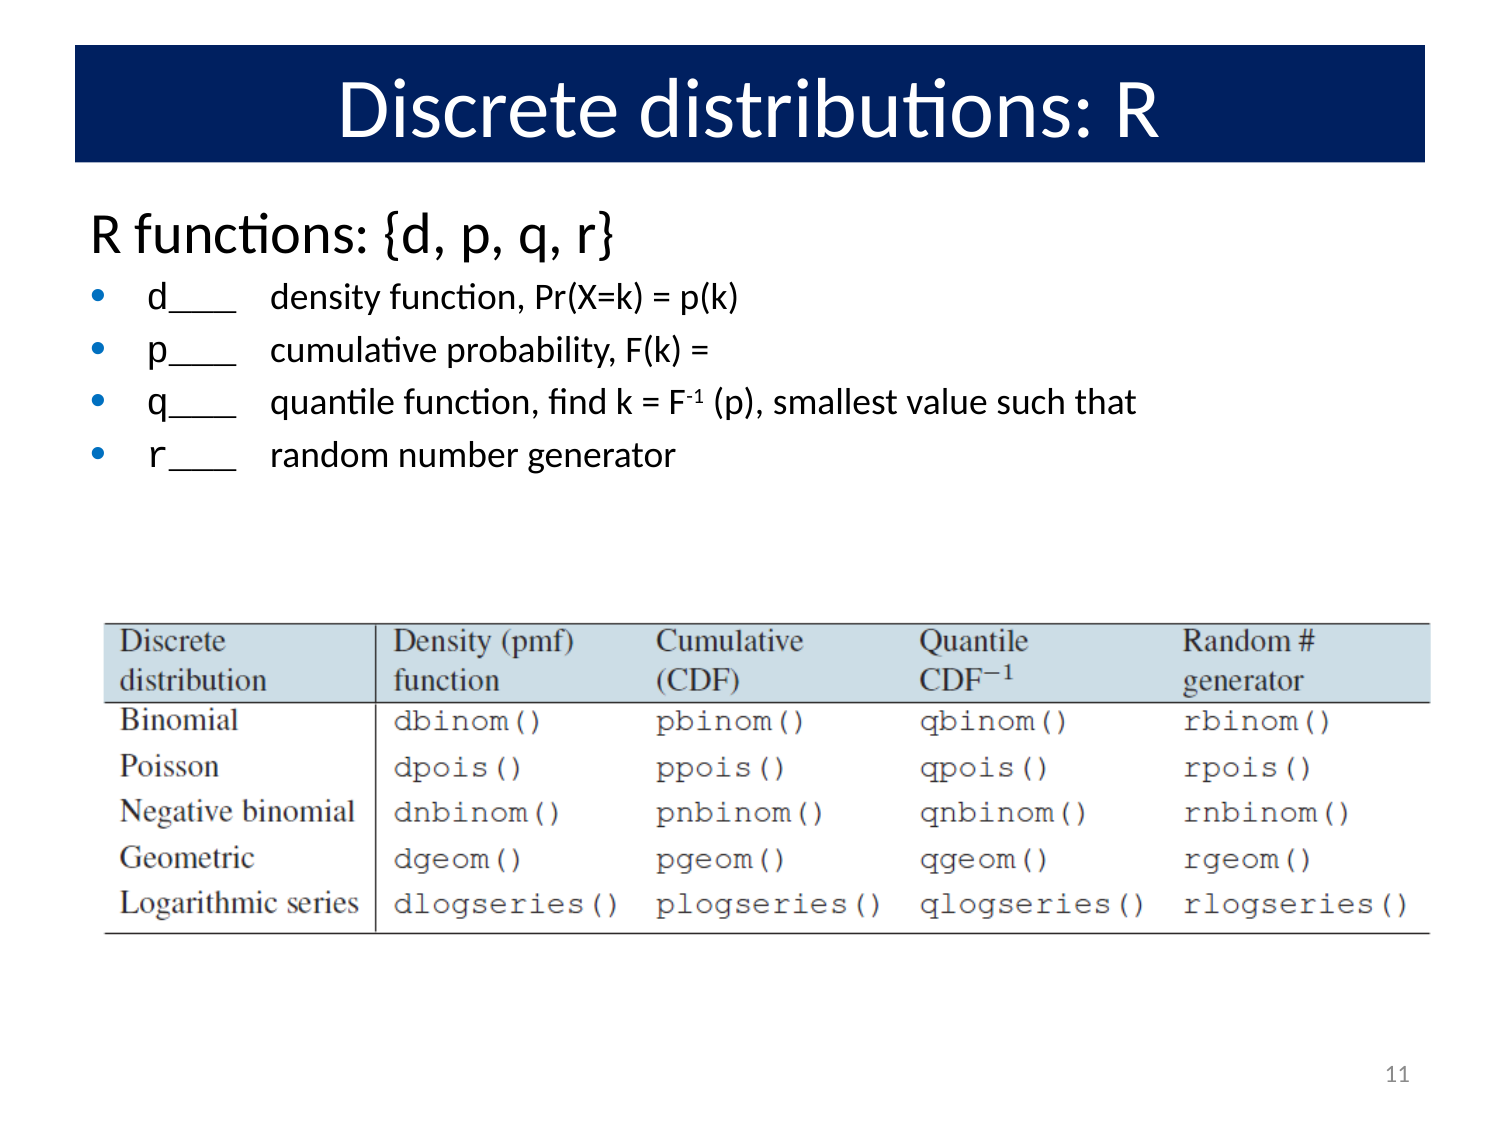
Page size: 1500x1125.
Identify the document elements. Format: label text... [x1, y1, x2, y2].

title Discrete distributions: R [75, 45, 1425, 163]
slide_number 11 [1074, 1042, 1425, 1103]
picture [87, 612, 1438, 941]
